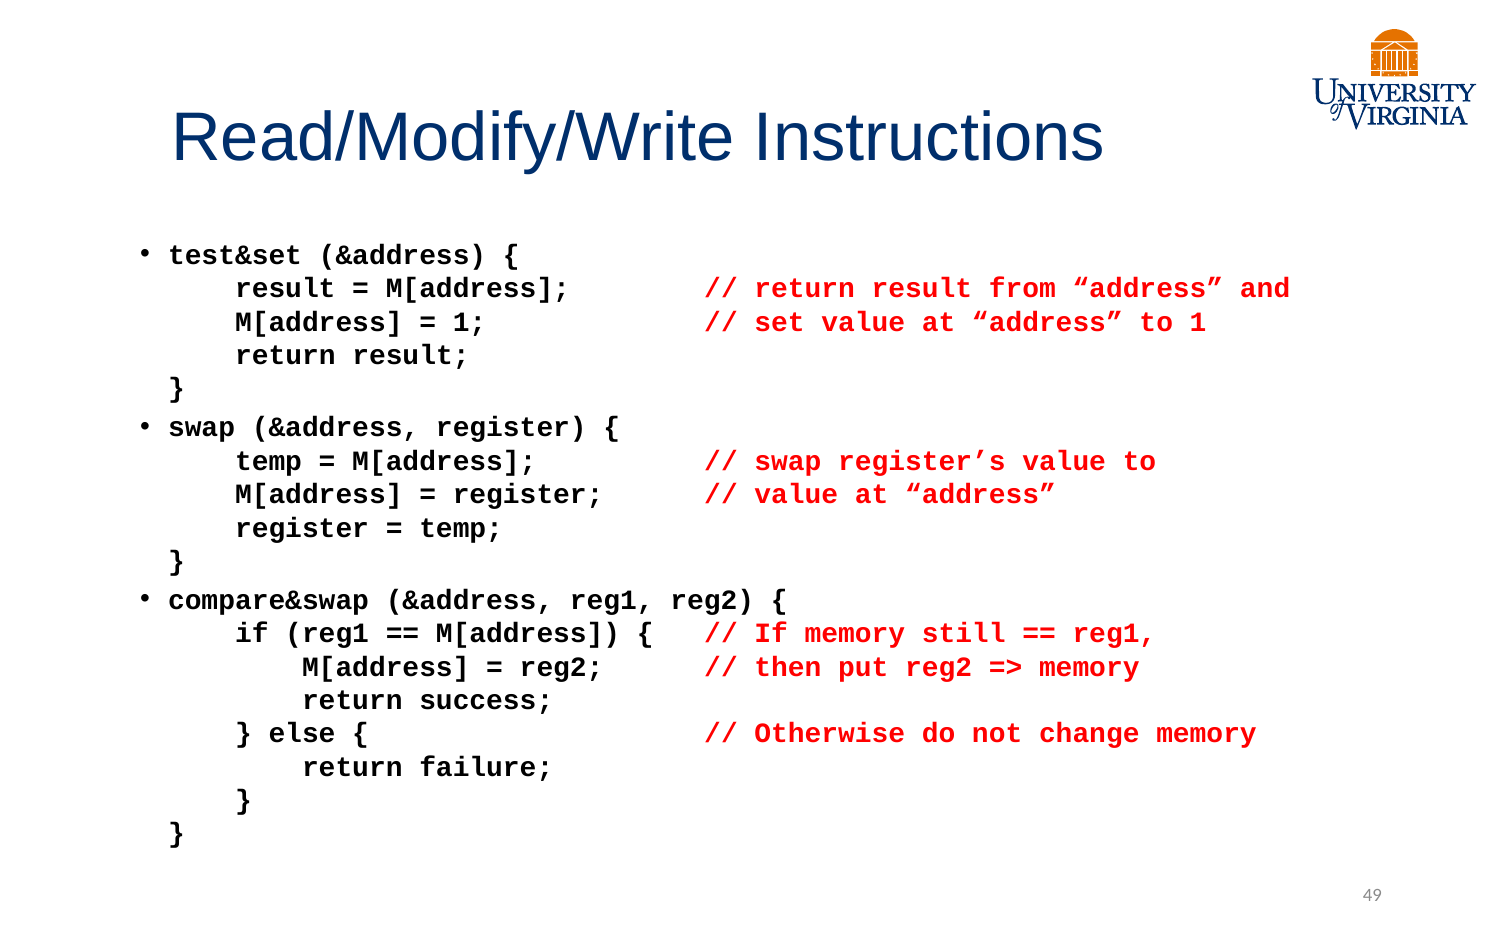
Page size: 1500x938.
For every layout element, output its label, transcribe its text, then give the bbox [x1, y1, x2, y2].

list test&set (&address) { result = M[address]; // return result from “address” and M[address] = 1; // set value at “address” to 1 return result; } swap (&address, register) { temp = M[address]; // swap register’s value to M[address] = register; // value at “address” register = temp; } compare&swap (&address, reg1, reg2) { if (reg1 == M[address]) { // If memory still == reg1, M[address] = reg2; // then put reg2 => memory return success; } else { // Otherwise do not change memory return failure; } } [125, 229, 1344, 864]
title Read/Modify/Write Instructions [156, 47, 1235, 229]
slide_number 49 [1059, 868, 1397, 919]
